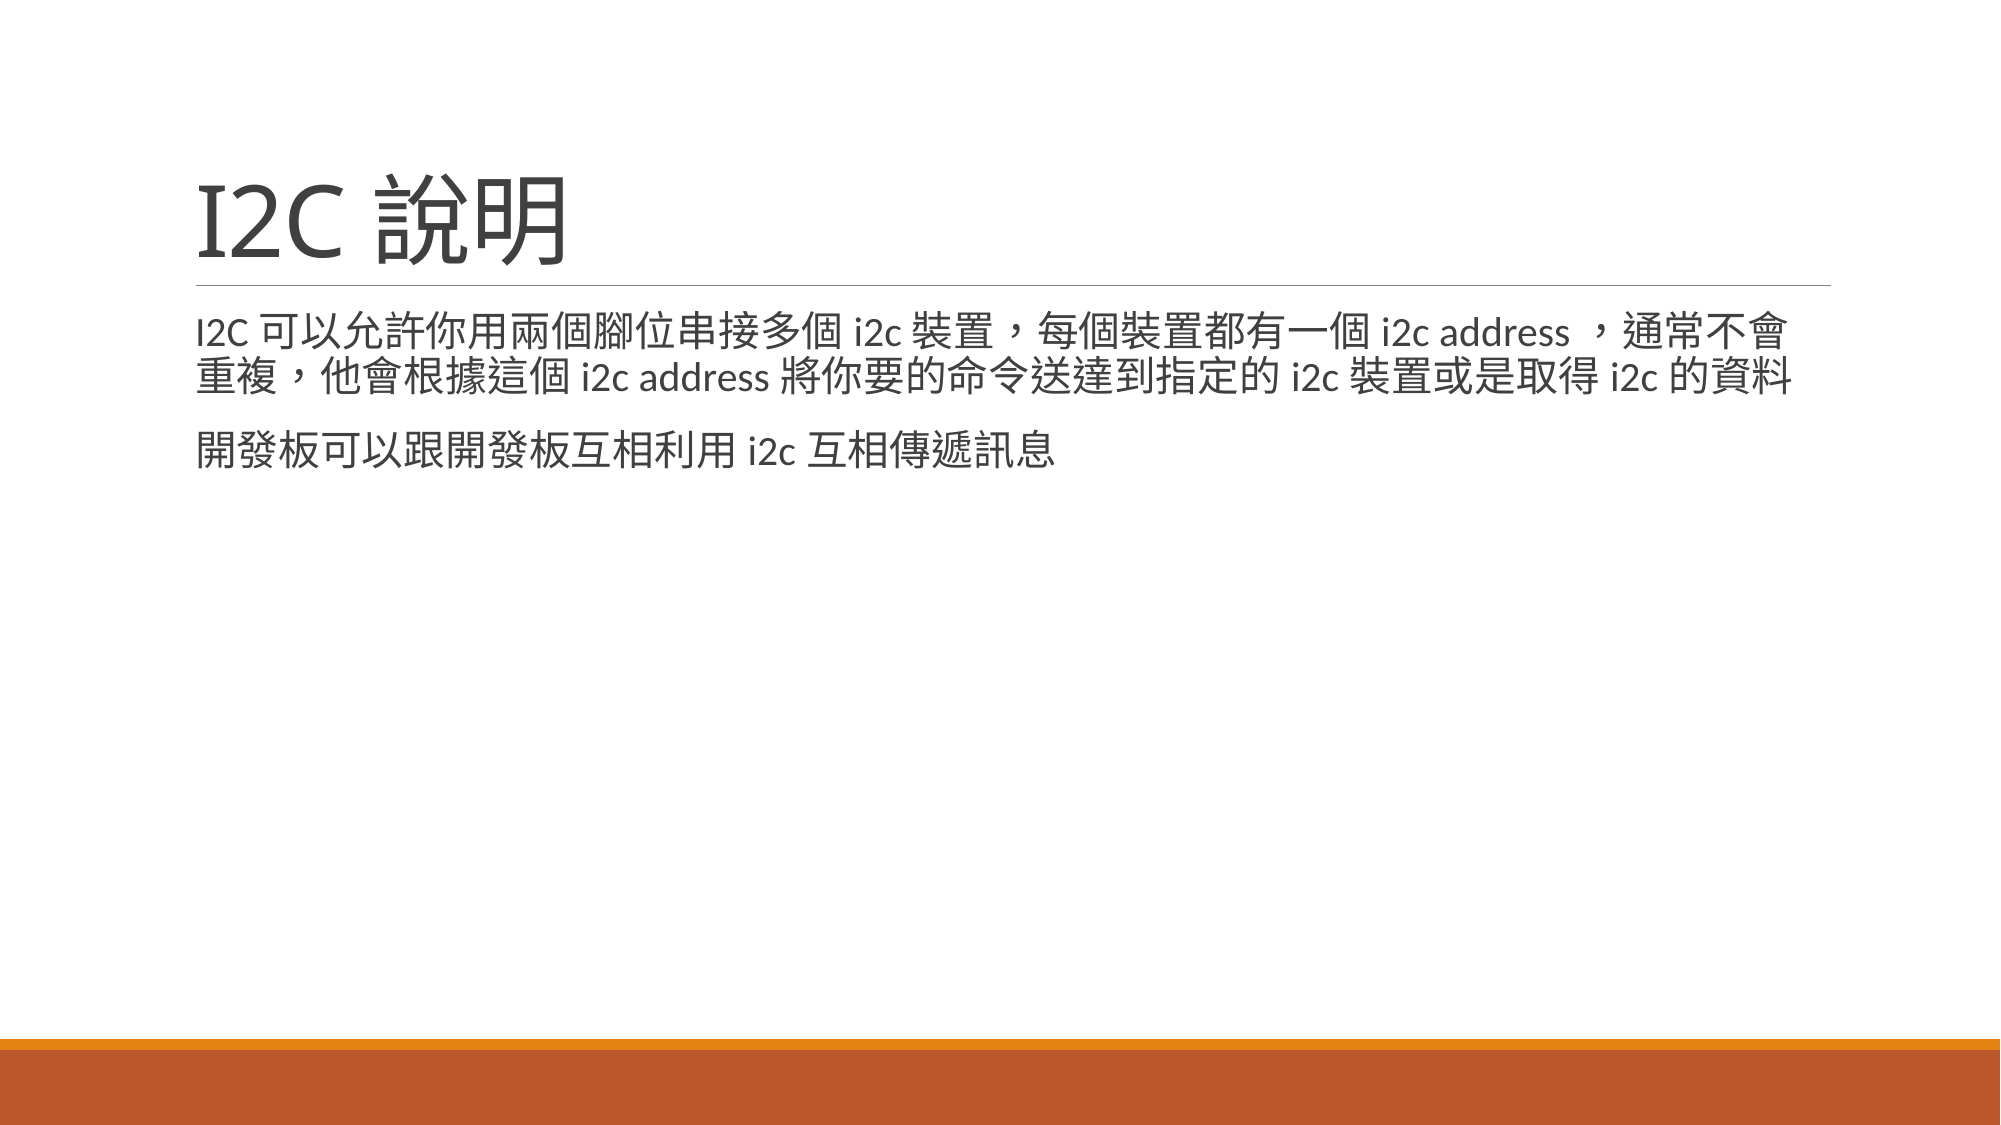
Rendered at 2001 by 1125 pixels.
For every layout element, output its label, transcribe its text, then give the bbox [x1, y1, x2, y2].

list I2C可以允許你用兩個腳位串接多個i2c裝置，每個裝置都有一個i2c address，通常不會重複，他會根據這個i2c address將你要的命令送達到指定的i2c裝置或是取得i2c的資料 開發板可以跟開發板互相利用i2c互相傳遞訊息 [180, 302, 1830, 963]
title I2C說明 [180, 47, 1830, 285]
